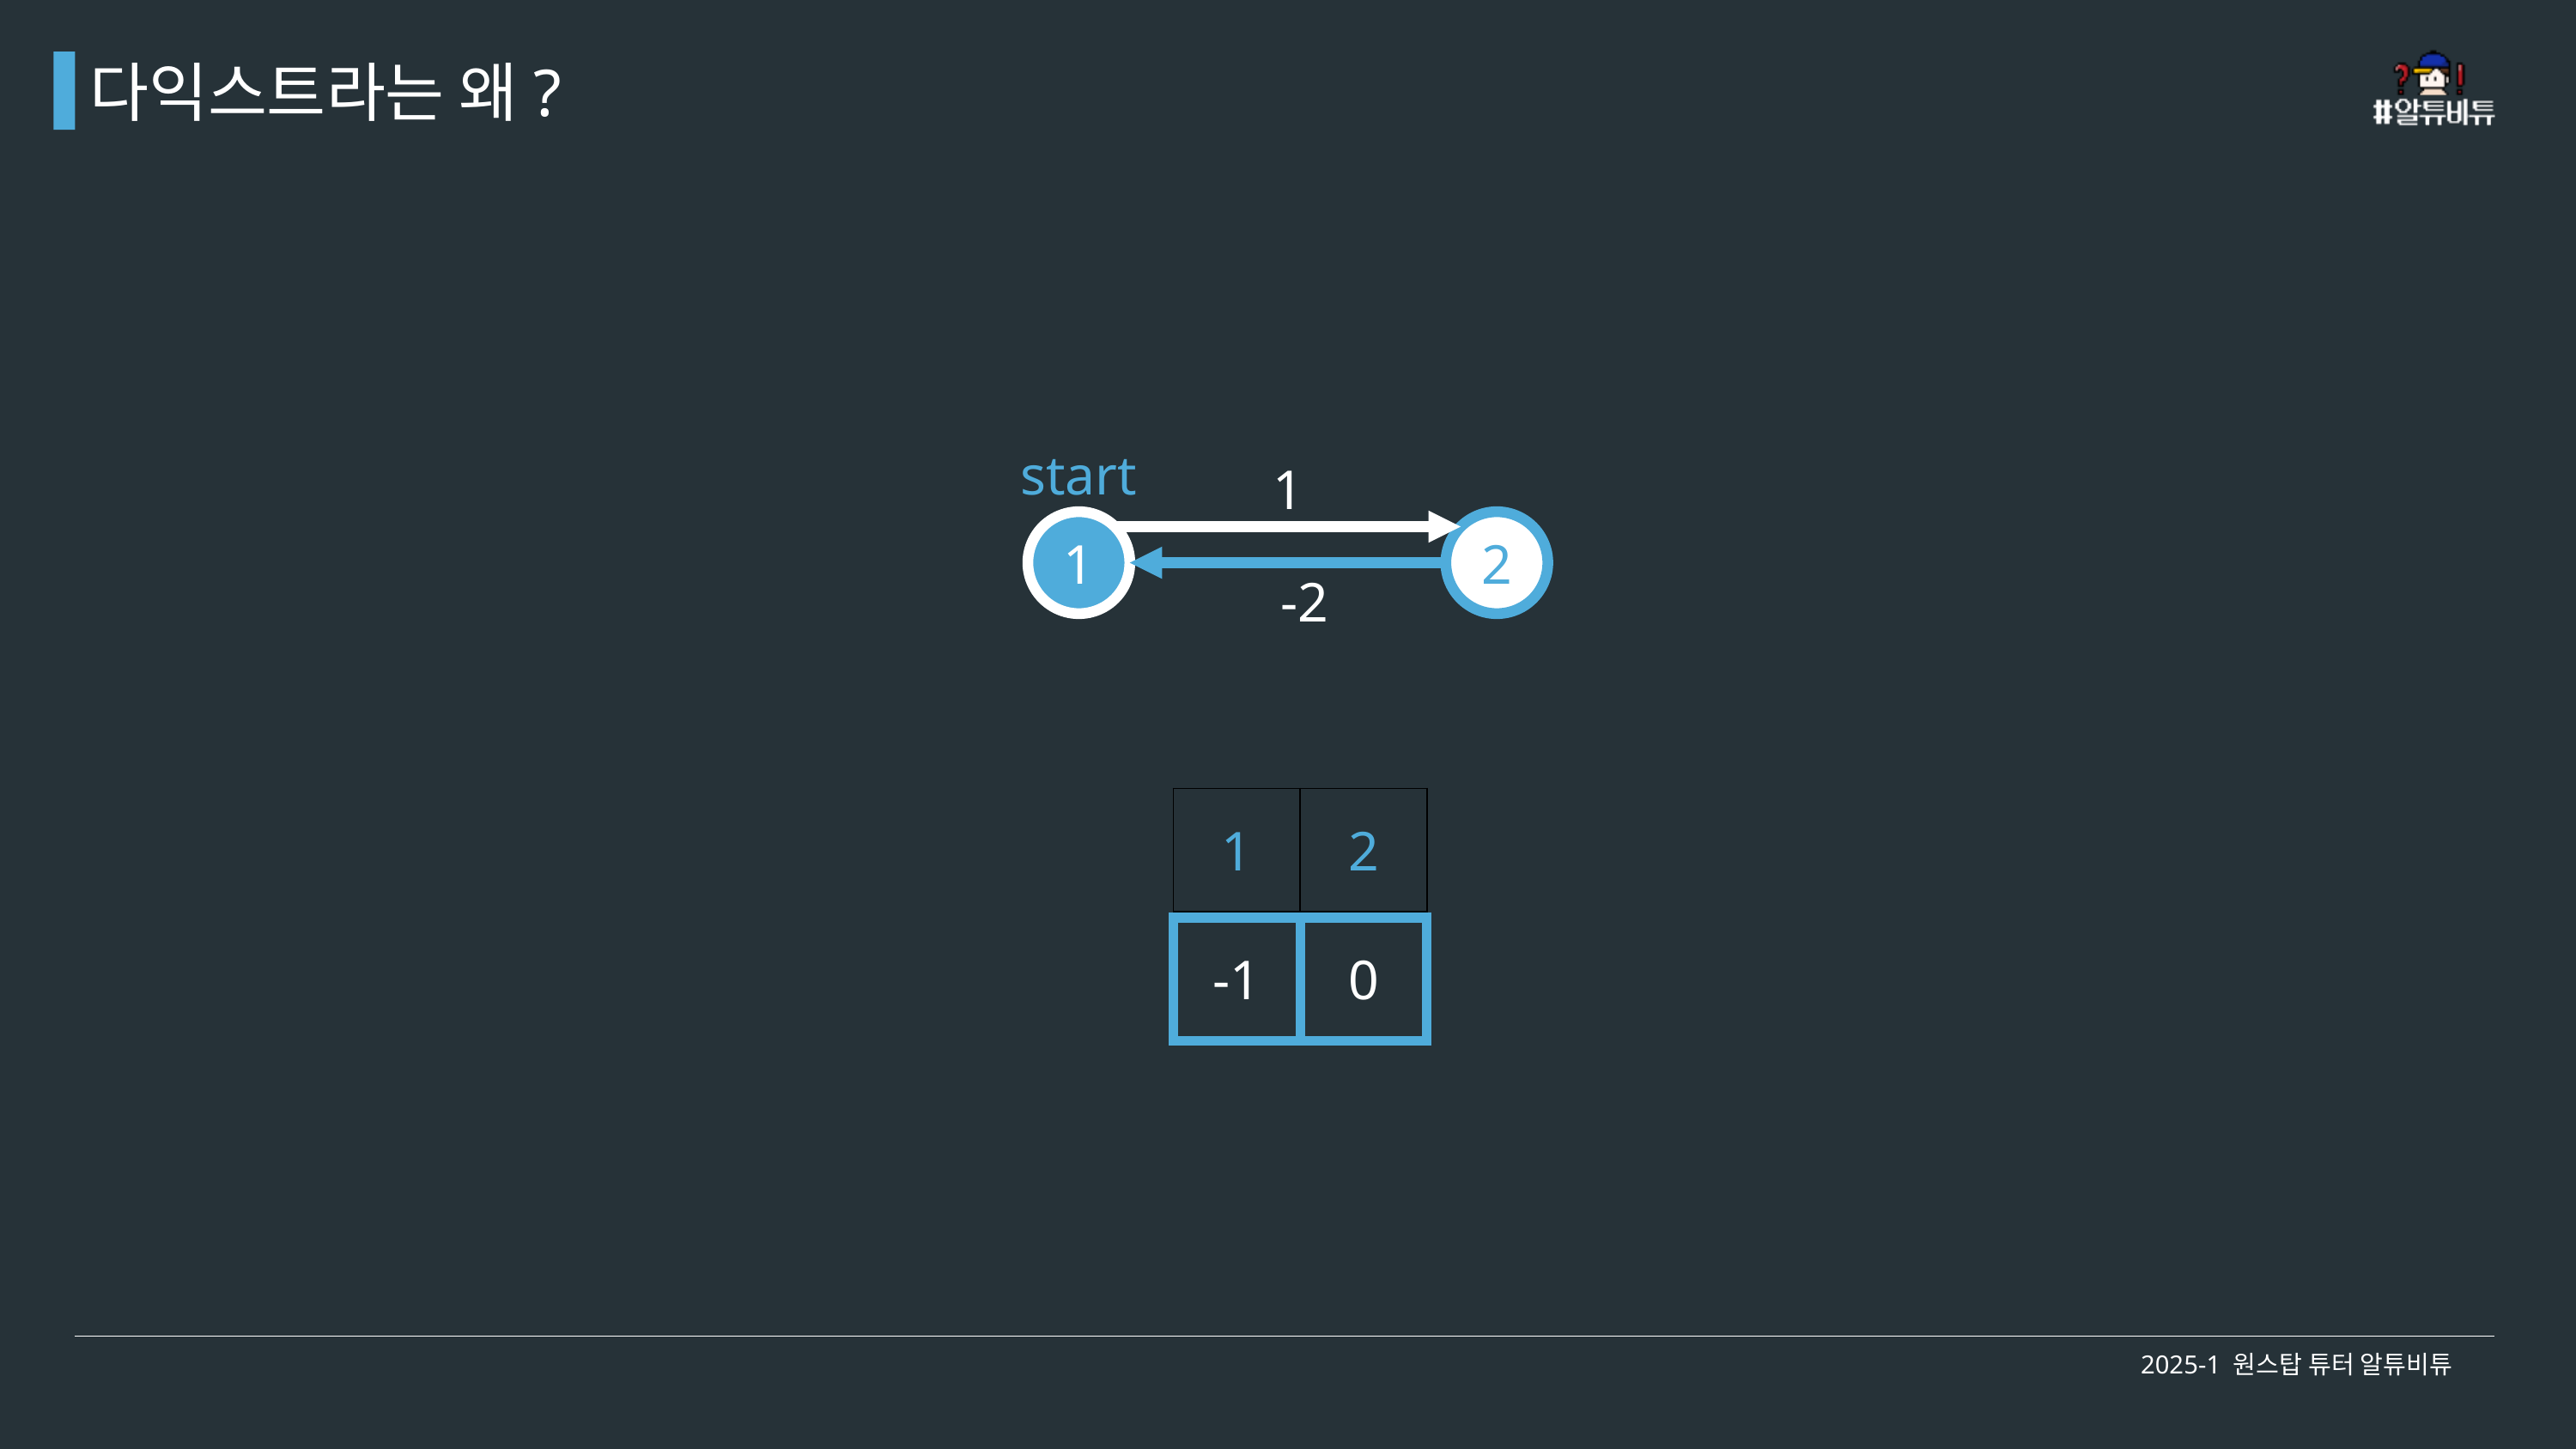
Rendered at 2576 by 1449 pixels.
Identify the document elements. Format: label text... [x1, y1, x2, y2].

text_box 다익스트라는 왜? [82, 45, 1294, 136]
picture [2366, 45, 2500, 179]
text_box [1027, 449, 1548, 636]
table_header 0 [1305, 923, 1422, 1036]
table_header 2 [1301, 789, 1426, 911]
text_box start [963, 434, 1194, 512]
table_header -1 [1178, 923, 1296, 1036]
table_header 1 [1174, 789, 1299, 911]
